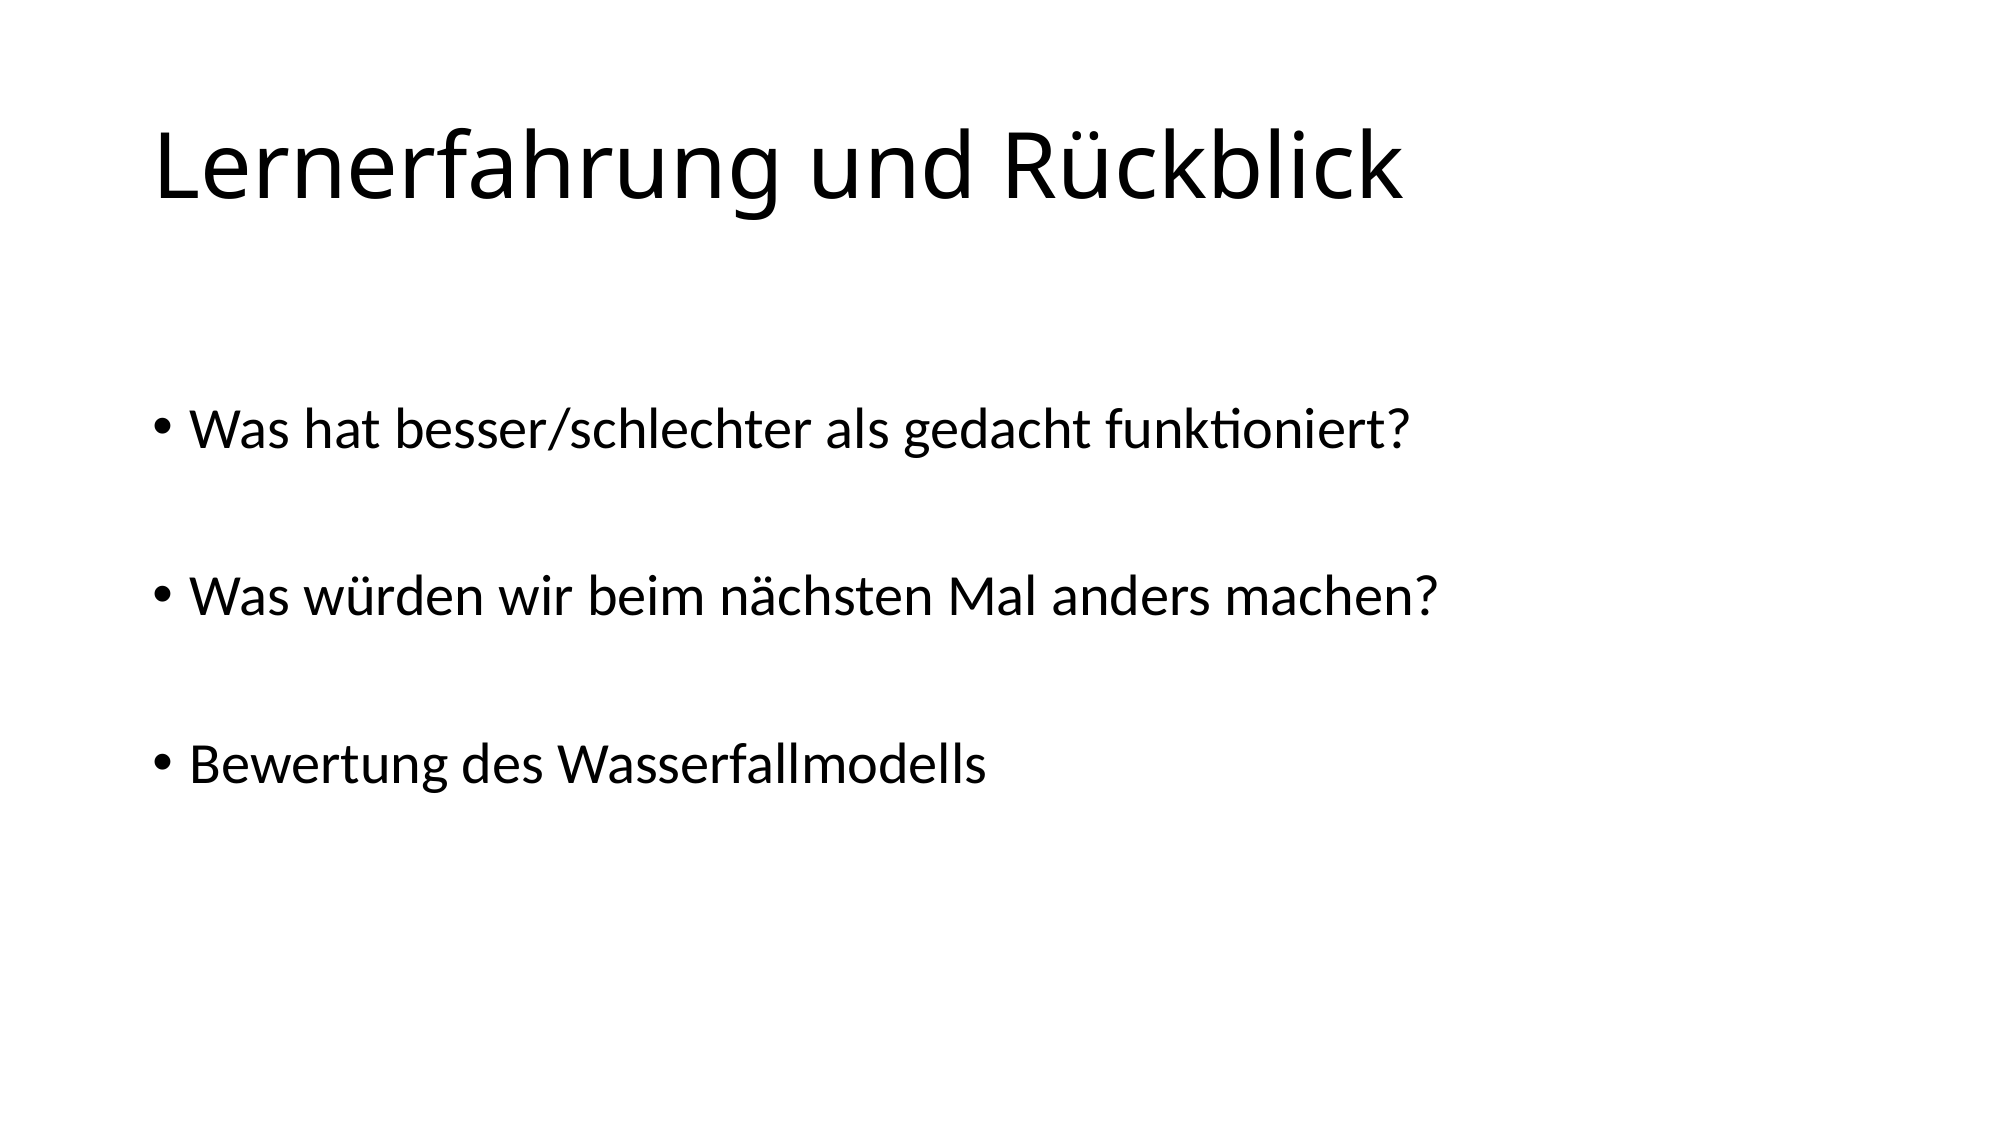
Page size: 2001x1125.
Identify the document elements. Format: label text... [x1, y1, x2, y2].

title Lernerfahrung und Rückblick [137, 59, 1863, 278]
list Was hat besser/schlechter als gedacht funktioniert? Was würden wir beim nächsten Mal anders machen? Bewertung des Wasserfallmodells [137, 299, 1863, 1014]
